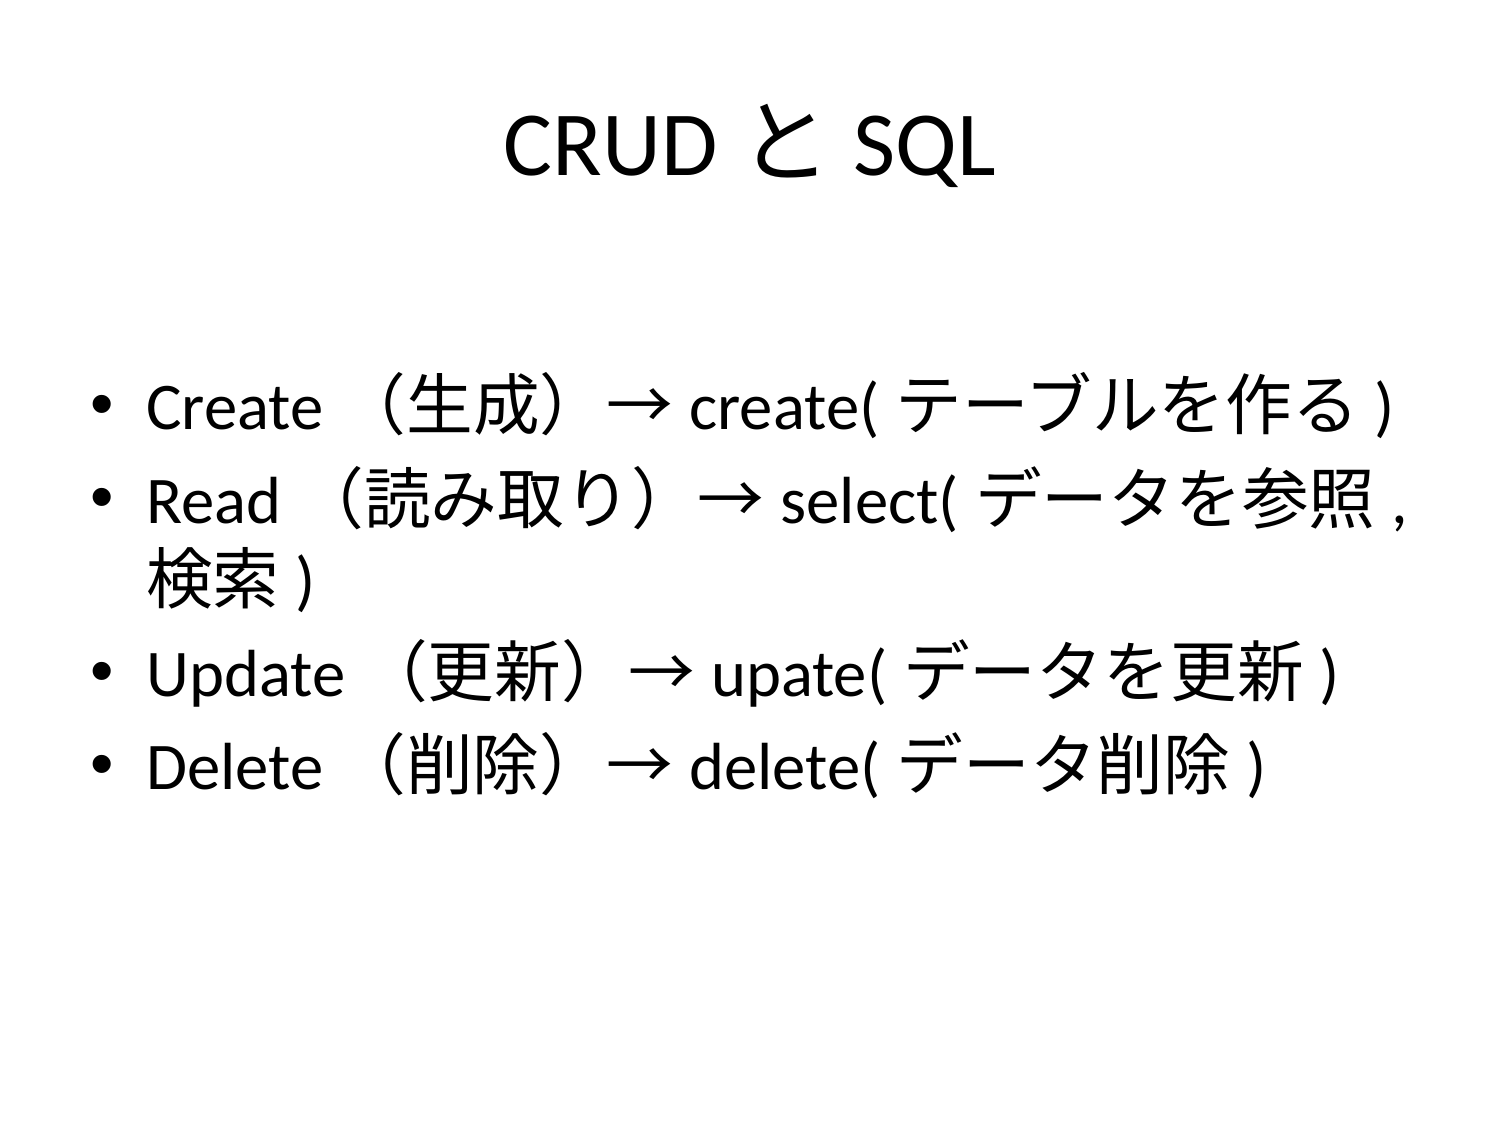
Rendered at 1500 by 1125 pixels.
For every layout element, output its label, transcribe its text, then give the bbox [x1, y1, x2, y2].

title CRUDとSQL [75, 45, 1425, 233]
list Create（生成）→create(テーブルを作る) Read（読み取り）→select(データを参照,検索) Update（更新）→upate(データを更新) Delete（削除）→delete(データ削除) [75, 262, 1425, 1005]
